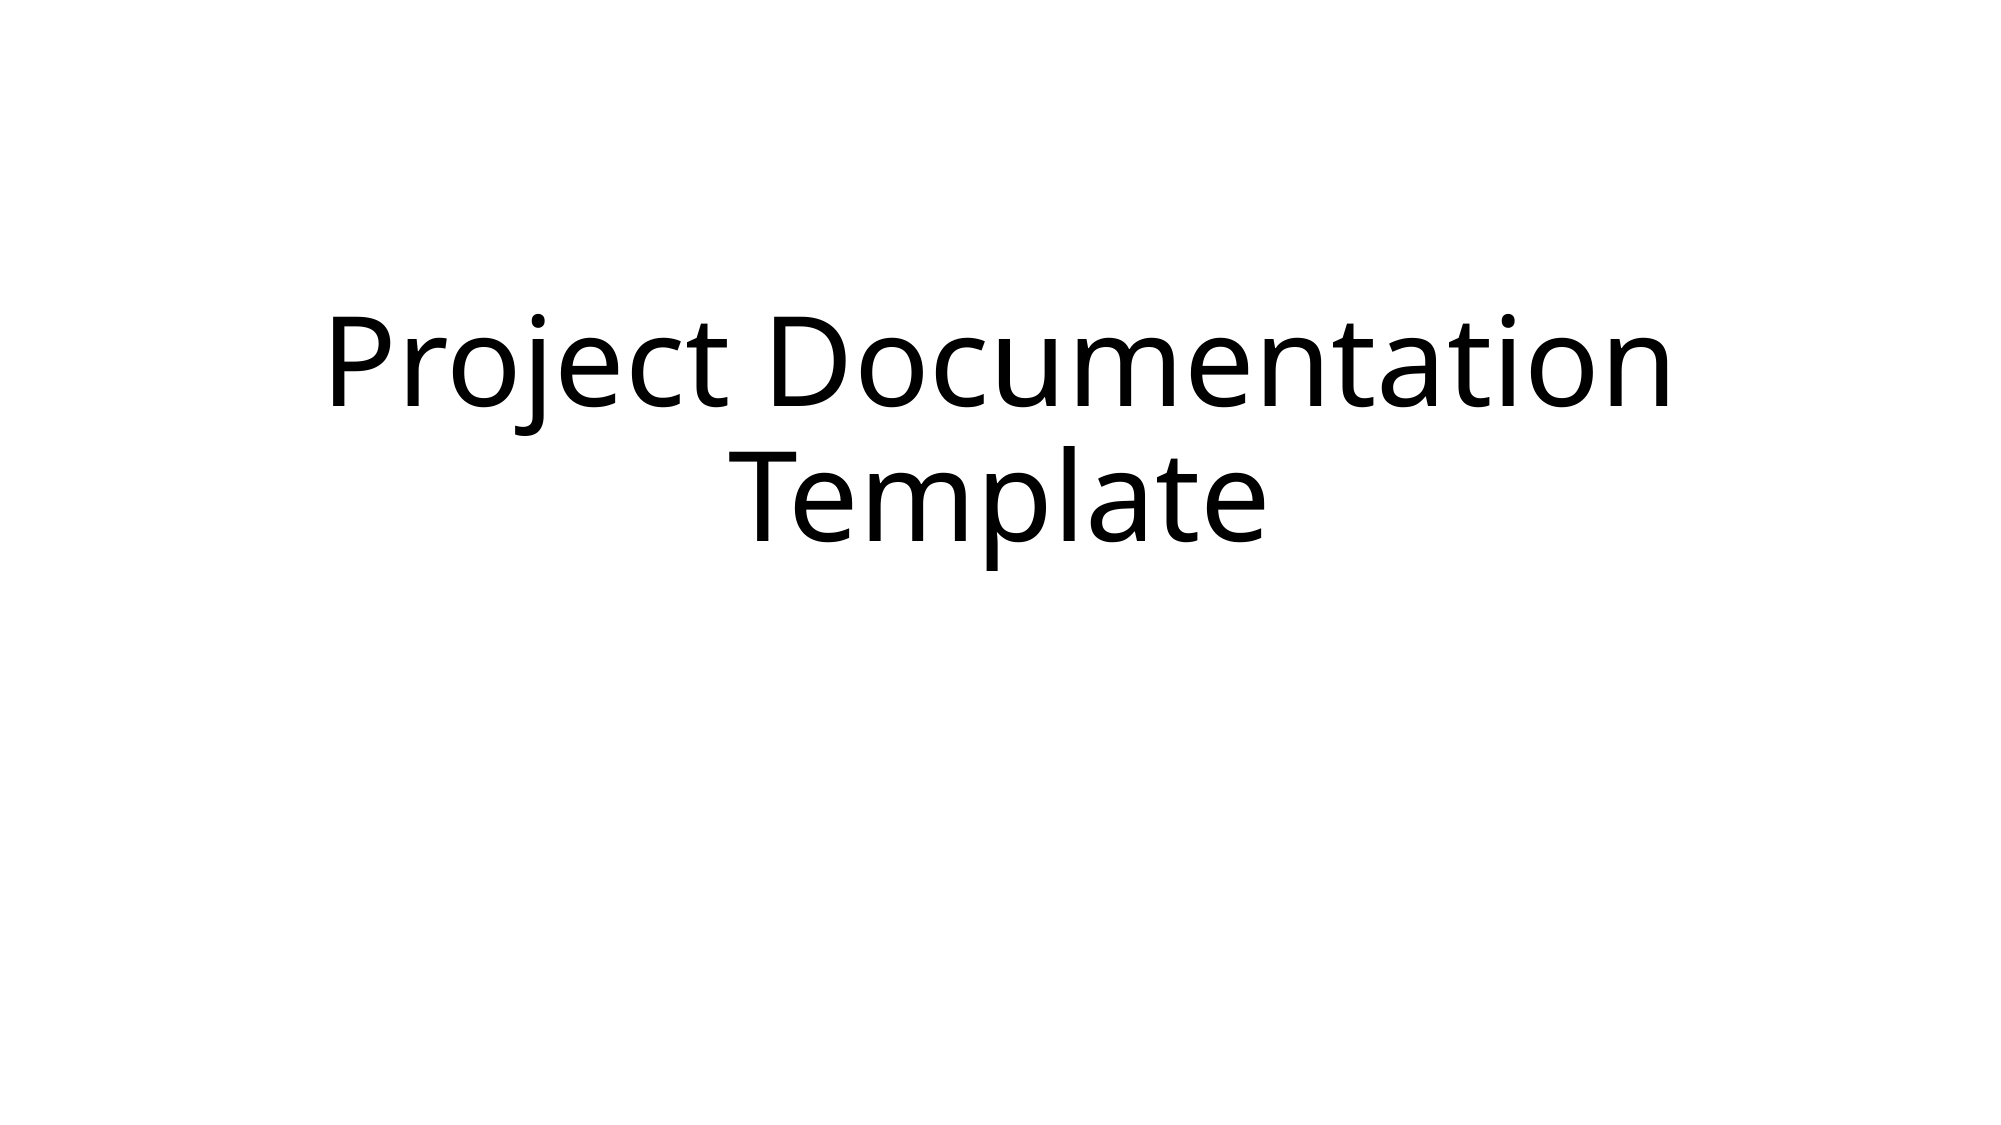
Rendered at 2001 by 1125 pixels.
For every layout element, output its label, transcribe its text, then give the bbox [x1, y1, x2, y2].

title Project Documentation Template [249, 184, 1750, 576]
